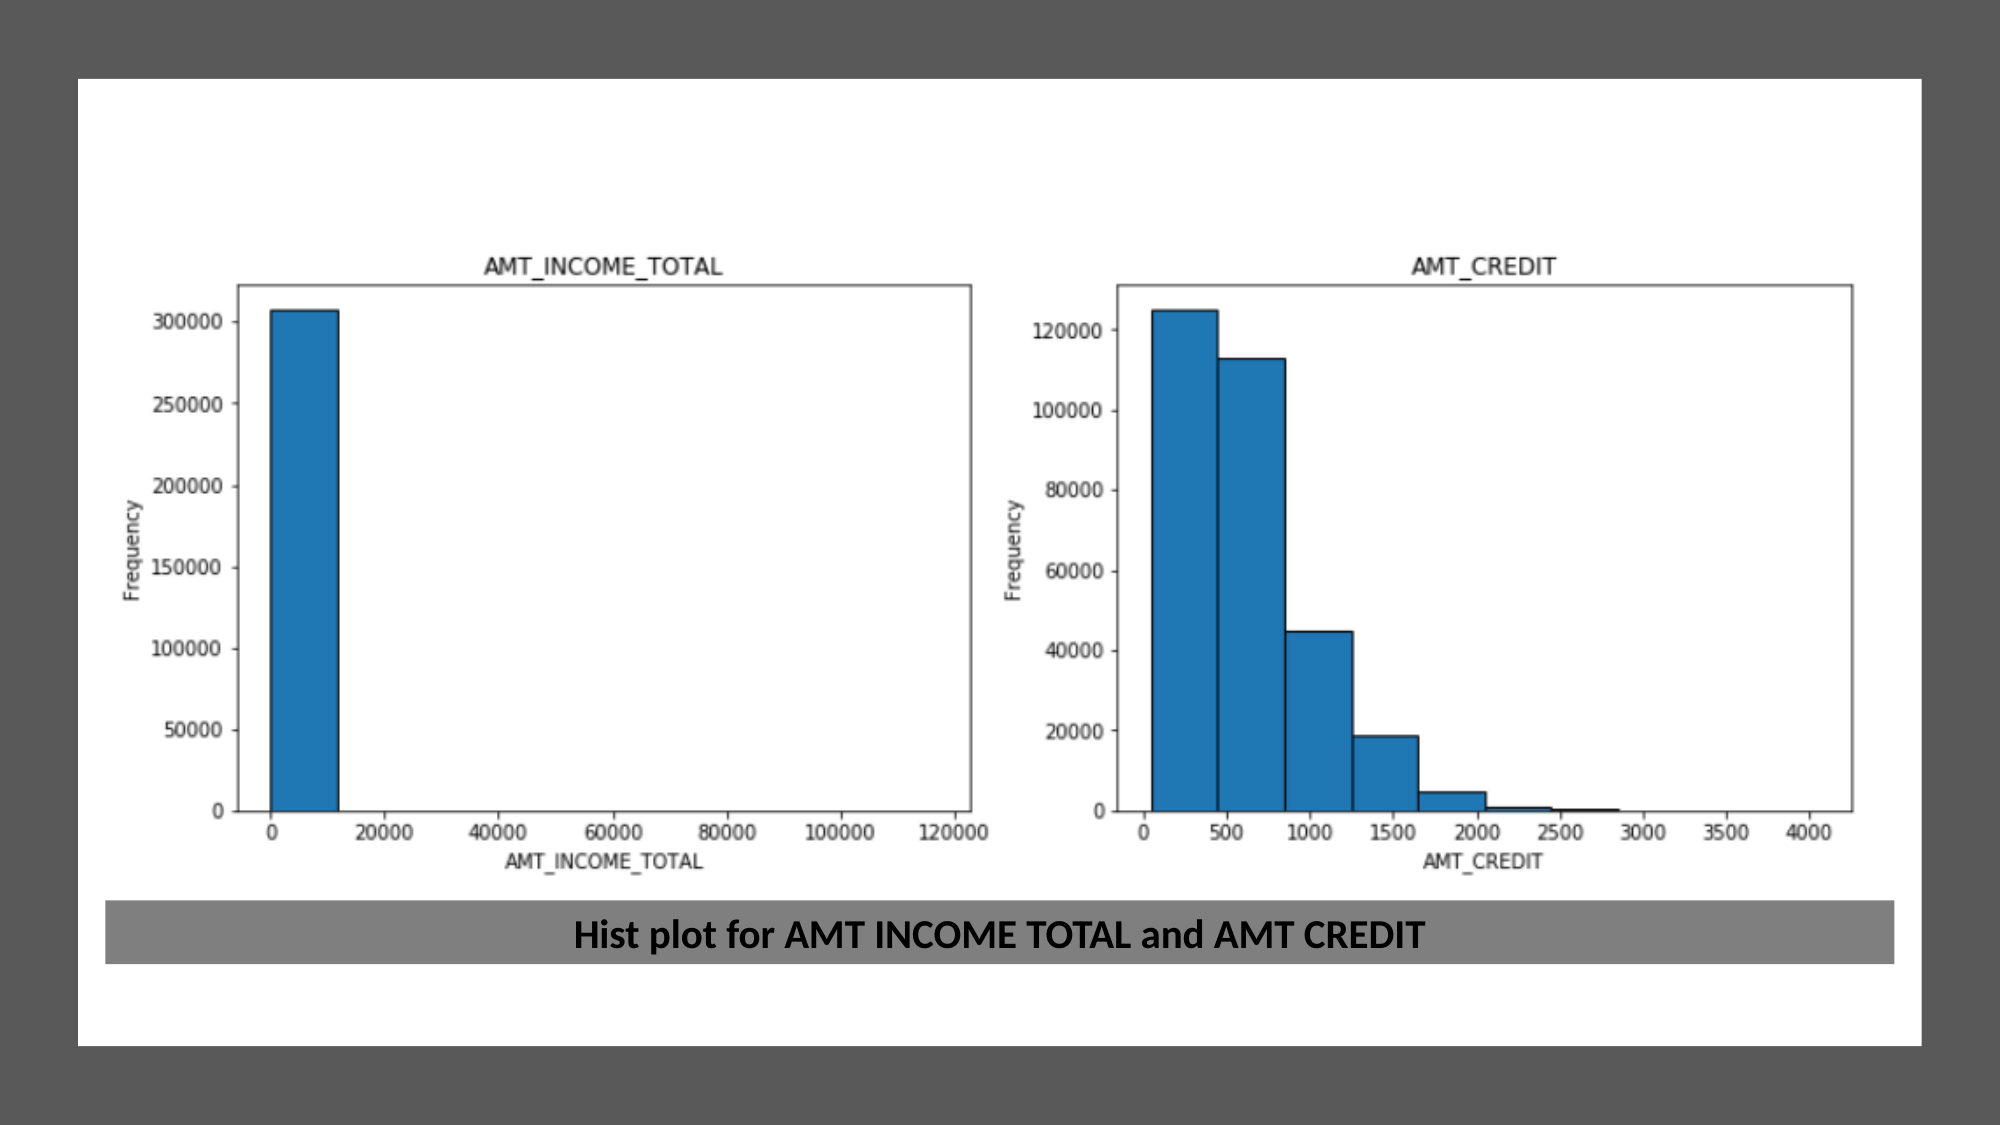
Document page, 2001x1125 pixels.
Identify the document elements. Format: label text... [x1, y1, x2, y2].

text_box [0, 0, 2000, 1125]
text_box [77, 78, 1923, 1047]
text_box Hist plot for AMT INCOME TOTAL and AMT CREDIT [105, 900, 1895, 965]
picture [105, 242, 1895, 883]
